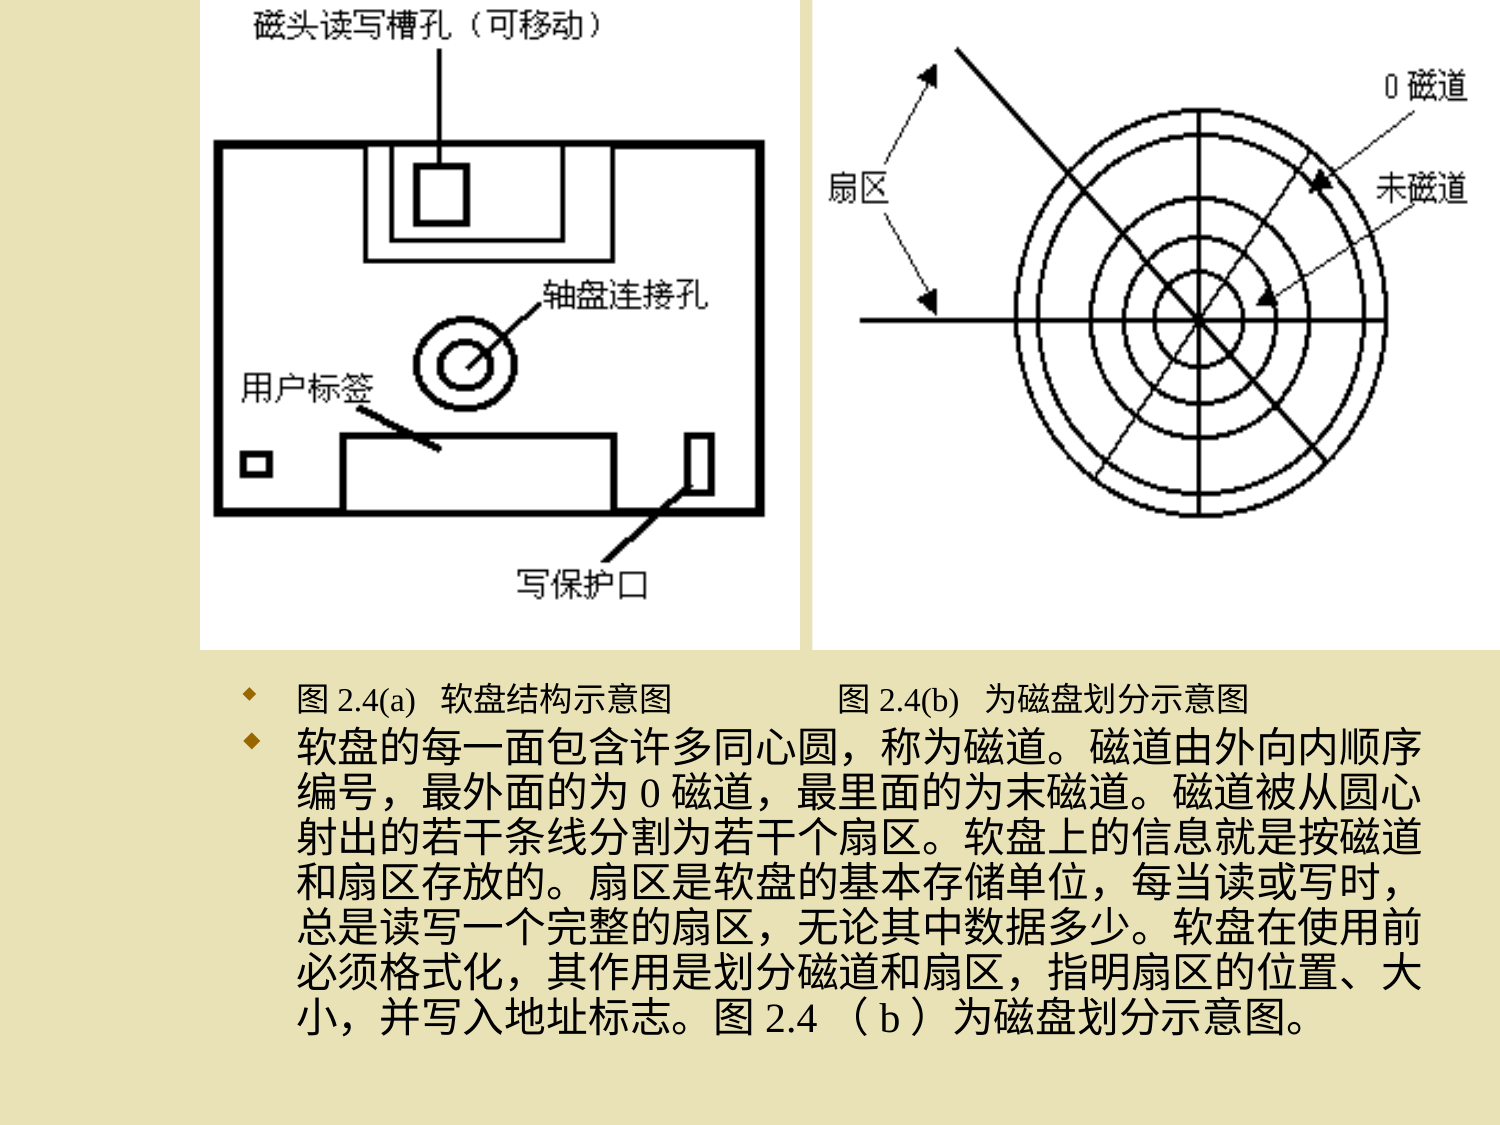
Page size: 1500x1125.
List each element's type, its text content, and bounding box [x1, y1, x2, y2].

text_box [199, 0, 800, 650]
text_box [812, 0, 1500, 650]
list 图2.4(a) 软盘结构示意图 图2.4(b) 为磁盘划分示意图 软盘的每一面包含许多同心圆，称为磁道。磁道由外向内顺序编号，最外面的为0磁道，最里面的为末磁道。磁道被从圆心射出的若干条线分割为若干个扇区。软盘上的信息就是按磁道和扇区存放的。扇区是软盘的基本存储单位，每当读或写时，总是读写一个完整的扇区，无论其中数据多少。软盘在使用前必须格式化，其作用是划分磁道和扇区，指明扇区的位置、大小，并写入地址标志。图2.4（b）为磁盘划分示意图。 [224, 674, 1476, 1001]
